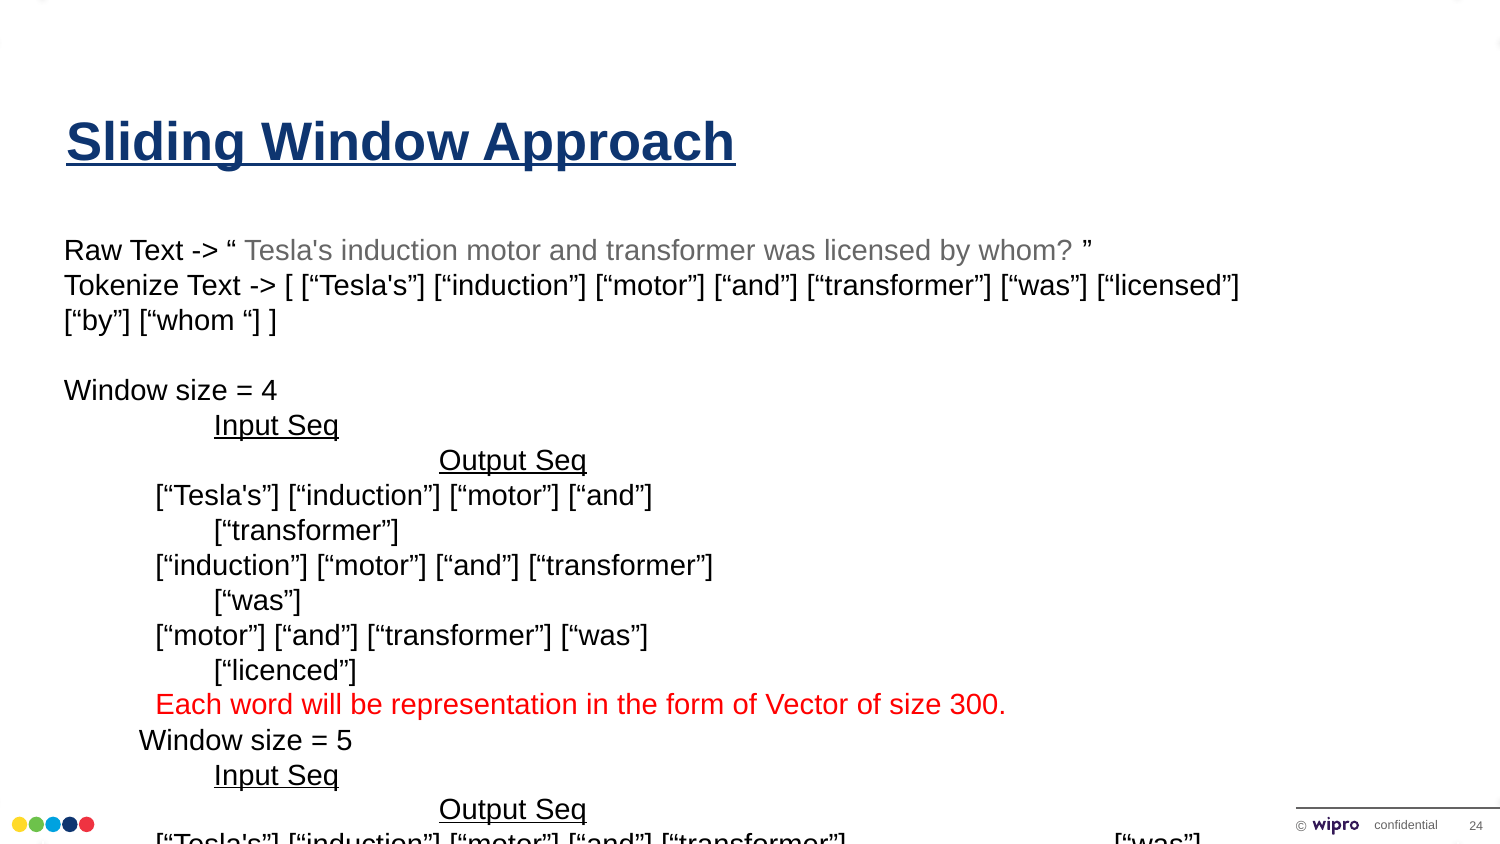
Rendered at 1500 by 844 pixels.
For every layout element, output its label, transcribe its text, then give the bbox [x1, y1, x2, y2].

text_box Raw Text -> “ Tesla's induction motor and transformer was licensed by whom? ” Tokenize Text -> [ [“Tesla's”] [“induction”] [“motor”] [“and”] [“transformer”] [“was”] [“licensed”] [“by”] [“whom “] ] Window size = 4 Input Seq Output Seq [“Tesla's”] [“induction”] [“motor”] [“and”] [“transformer”] [“induction”] [“motor”] [“and”] [“transformer”] [“was”] [“motor”] [“and”] [“transformer”] [“was”] [“licenced”] Each word will be representation in the form of Vector of size 300. Window size = 5 Input Seq Output Seq [“Tesla's”] [“induction”] [“motor”] [“and”] [“transformer”] [“was”] [“induction”] [“motor”] [“and”] [“transformer”] [“was”] [“licensed”] [“motor”] [“and”] [“transformer”] [“was”] [“licensed”] [“by”] [49, 216, 1277, 788]
text_box Sliding Window Approach [51, 51, 1449, 189]
